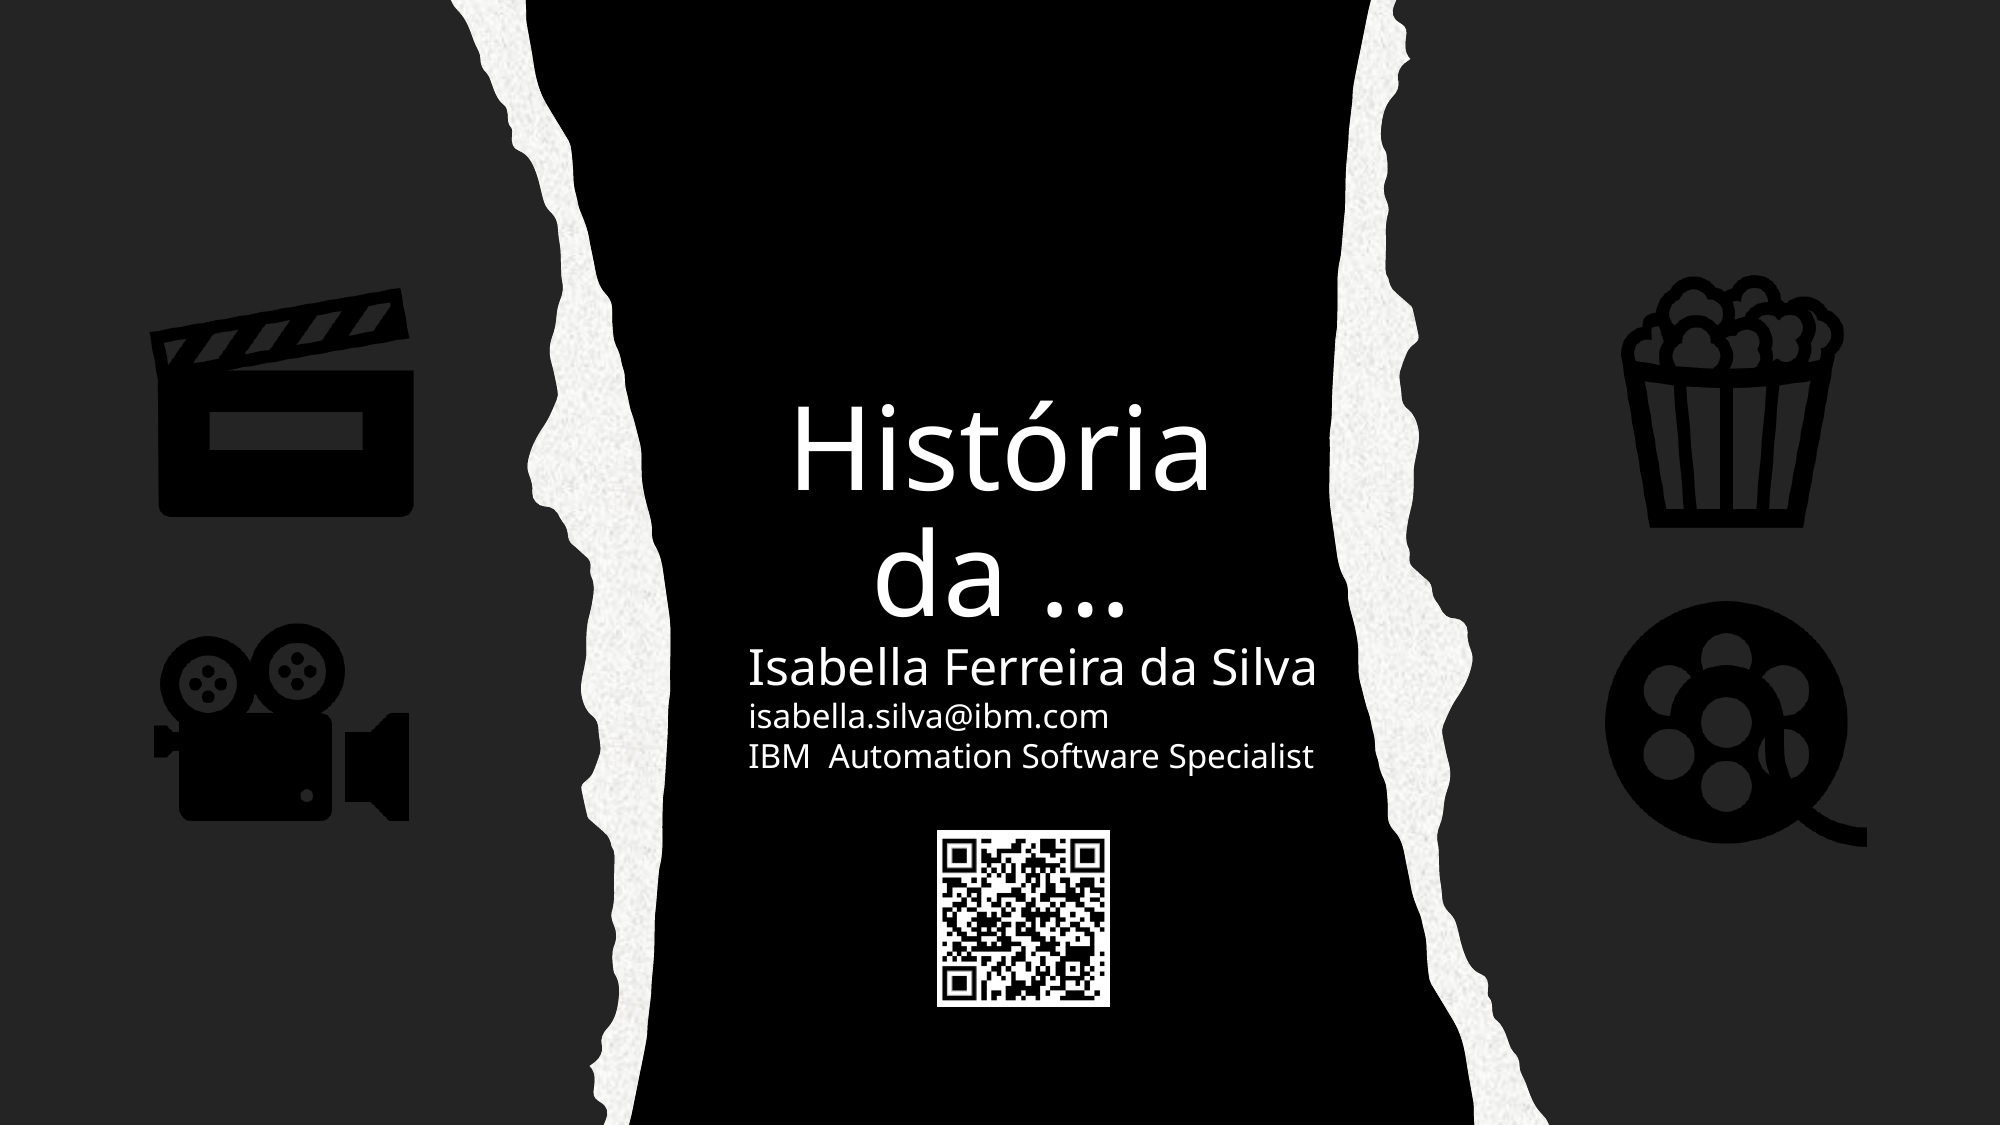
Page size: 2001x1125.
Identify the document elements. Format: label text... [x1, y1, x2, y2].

picture [1572, 569, 1880, 876]
picture [1572, 249, 1880, 556]
title História da … [714, 138, 1290, 649]
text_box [0, 0, 672, 1125]
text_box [1328, 0, 2000, 1125]
picture [936, 830, 1110, 1008]
text_box [672, 0, 1328, 1125]
picture [127, 249, 435, 556]
picture [127, 569, 435, 876]
text_box Isabella Ferreira da Silva isabella.silva@ibm.com IBM Automation Software Specialist [733, 627, 1328, 783]
